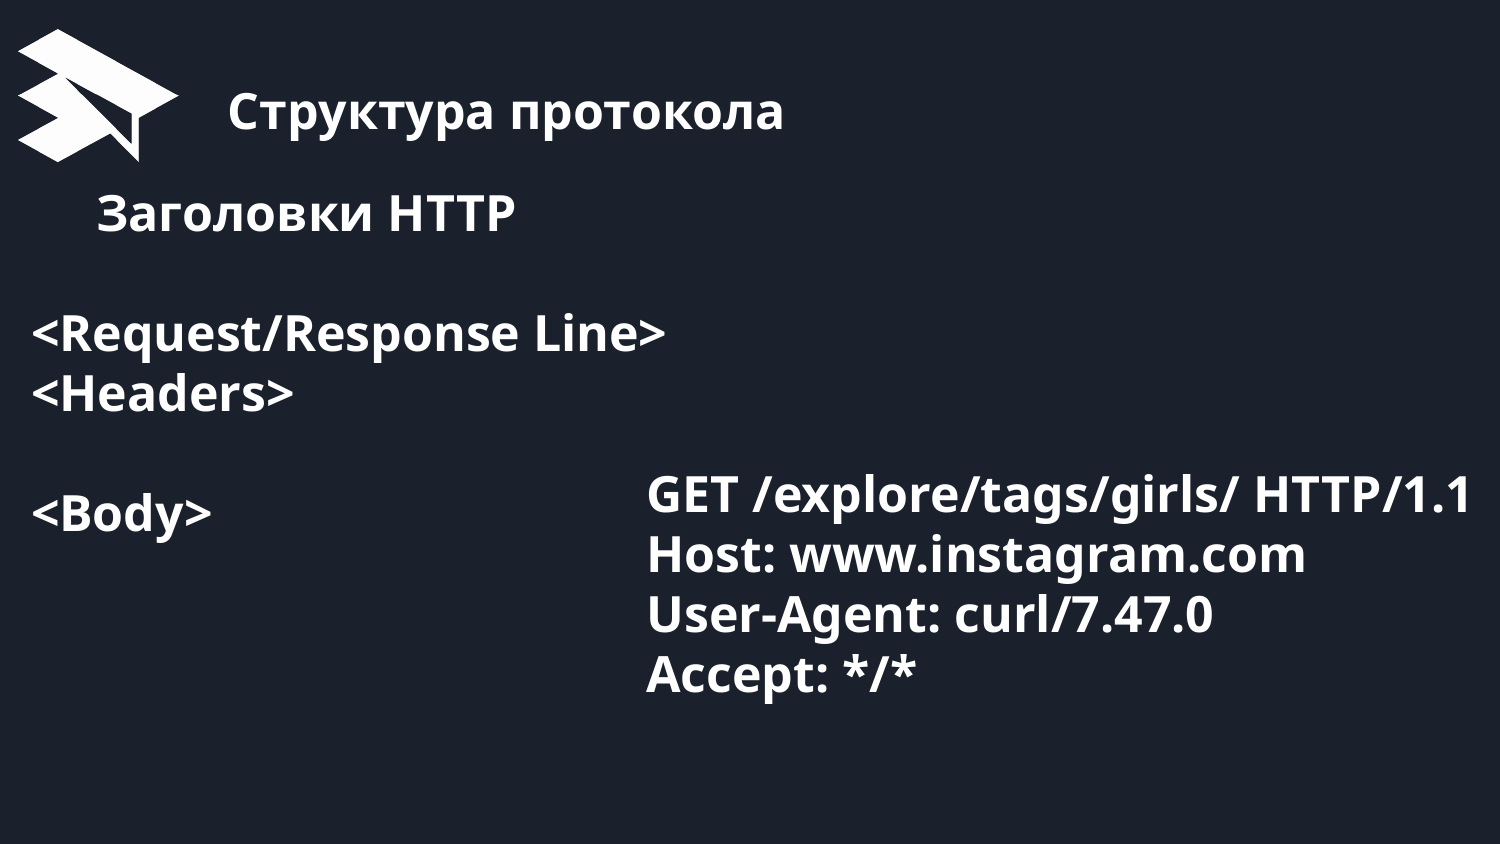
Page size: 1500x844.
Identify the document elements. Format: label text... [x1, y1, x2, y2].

picture [0, 0, 194, 190]
text_box GET /explore/tags/girls/ HTTP/1.1 Host: www.instagram.com User-Agent: curl/7.47.0 Accept: */* [631, 336, 1500, 829]
title Структура протокола [212, 64, 1368, 215]
text_box Заголовки HTTP <Request/Response Line> <Headers> <Body> [15, 166, 1193, 696]
